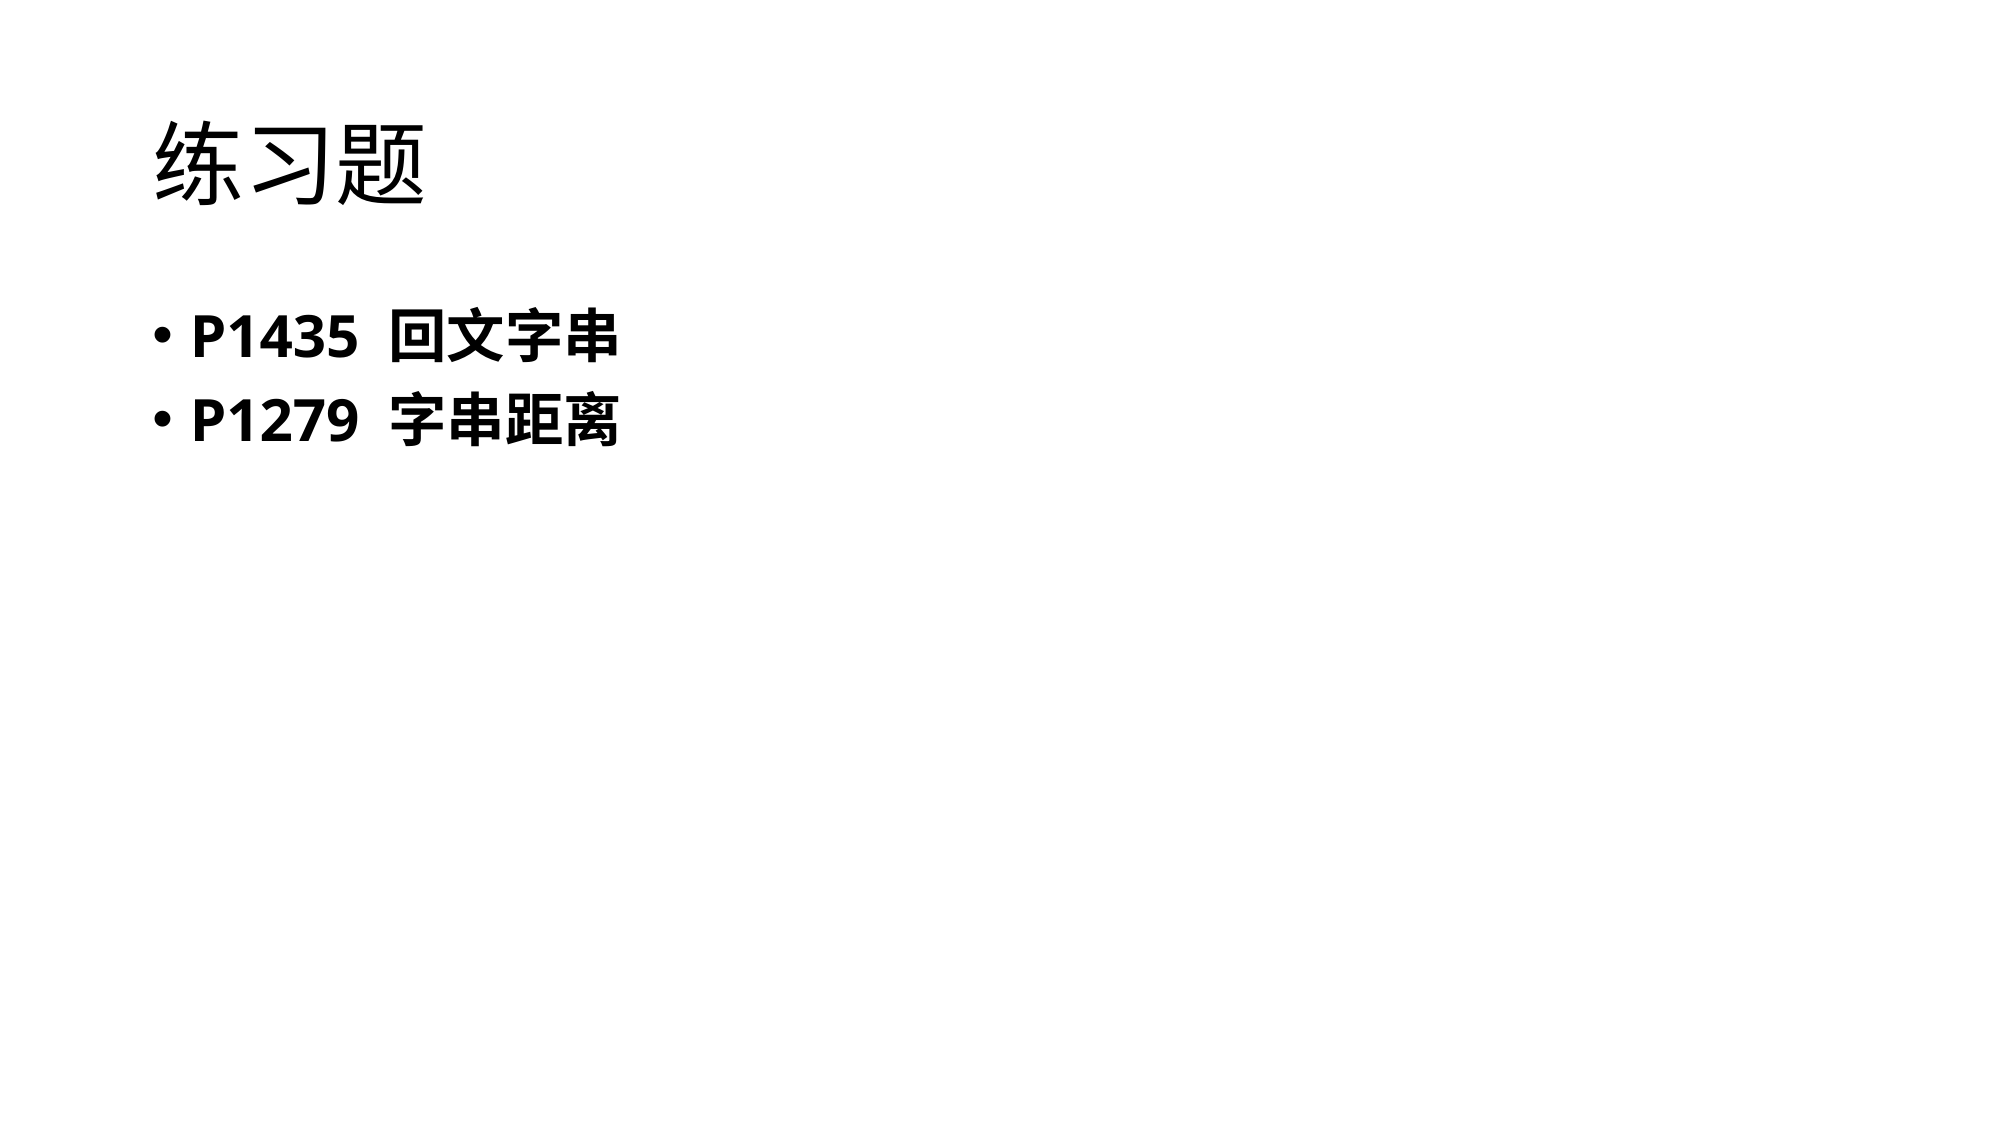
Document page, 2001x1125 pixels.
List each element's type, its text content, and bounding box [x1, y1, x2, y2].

title 练习题 [137, 59, 1863, 278]
list P1435 回文字串 P1279 字串距离 [137, 299, 1863, 1014]
